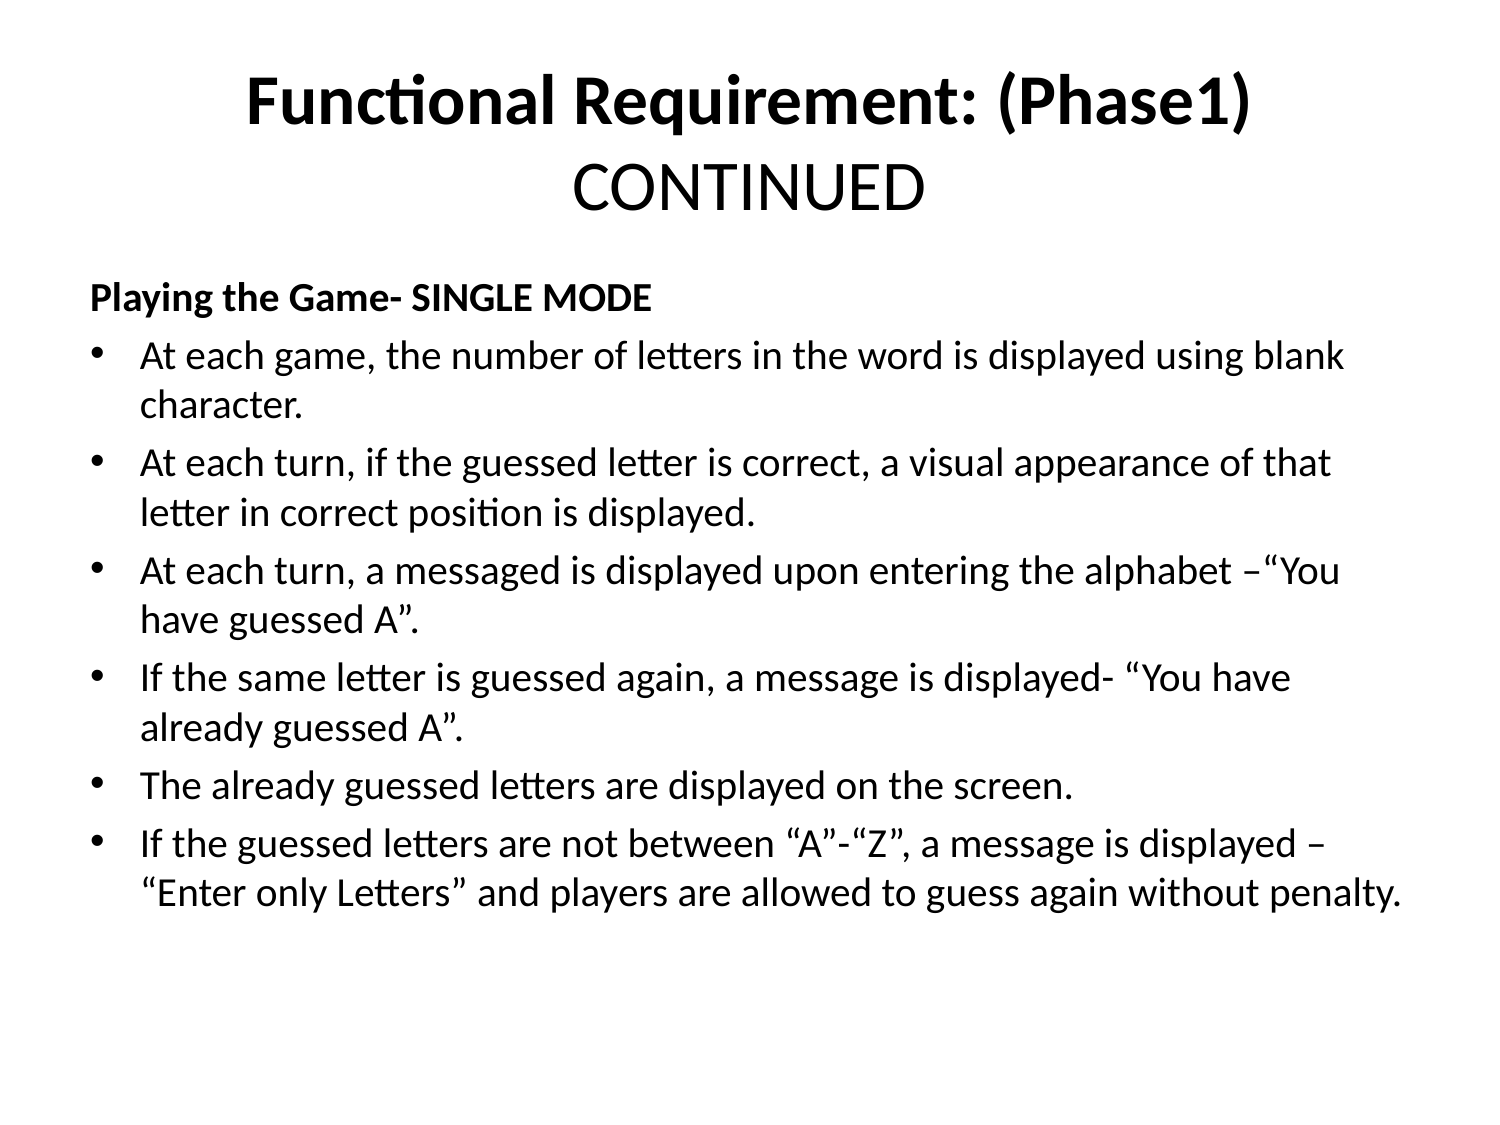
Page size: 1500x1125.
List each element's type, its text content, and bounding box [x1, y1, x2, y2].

title Functional Requirement: (Phase1) CONTINUED [75, 45, 1425, 233]
list Playing the Game- SINGLE MODE At each game, the number of letters in the word is displayed using blank character. At each turn, if the guessed letter is correct, a visual appearance of that letter in correct position is displayed. At each turn, a messaged is displayed upon entering the alphabet –“You have guessed A”. If the same letter is guessed again, a message is displayed- “You have already guessed A”. The already guessed letters are displayed on the screen. If the guessed letters are not between “A”-“Z”, a message is displayed – “Enter only Letters” and players are allowed to guess again without penalty. [75, 262, 1425, 1005]
